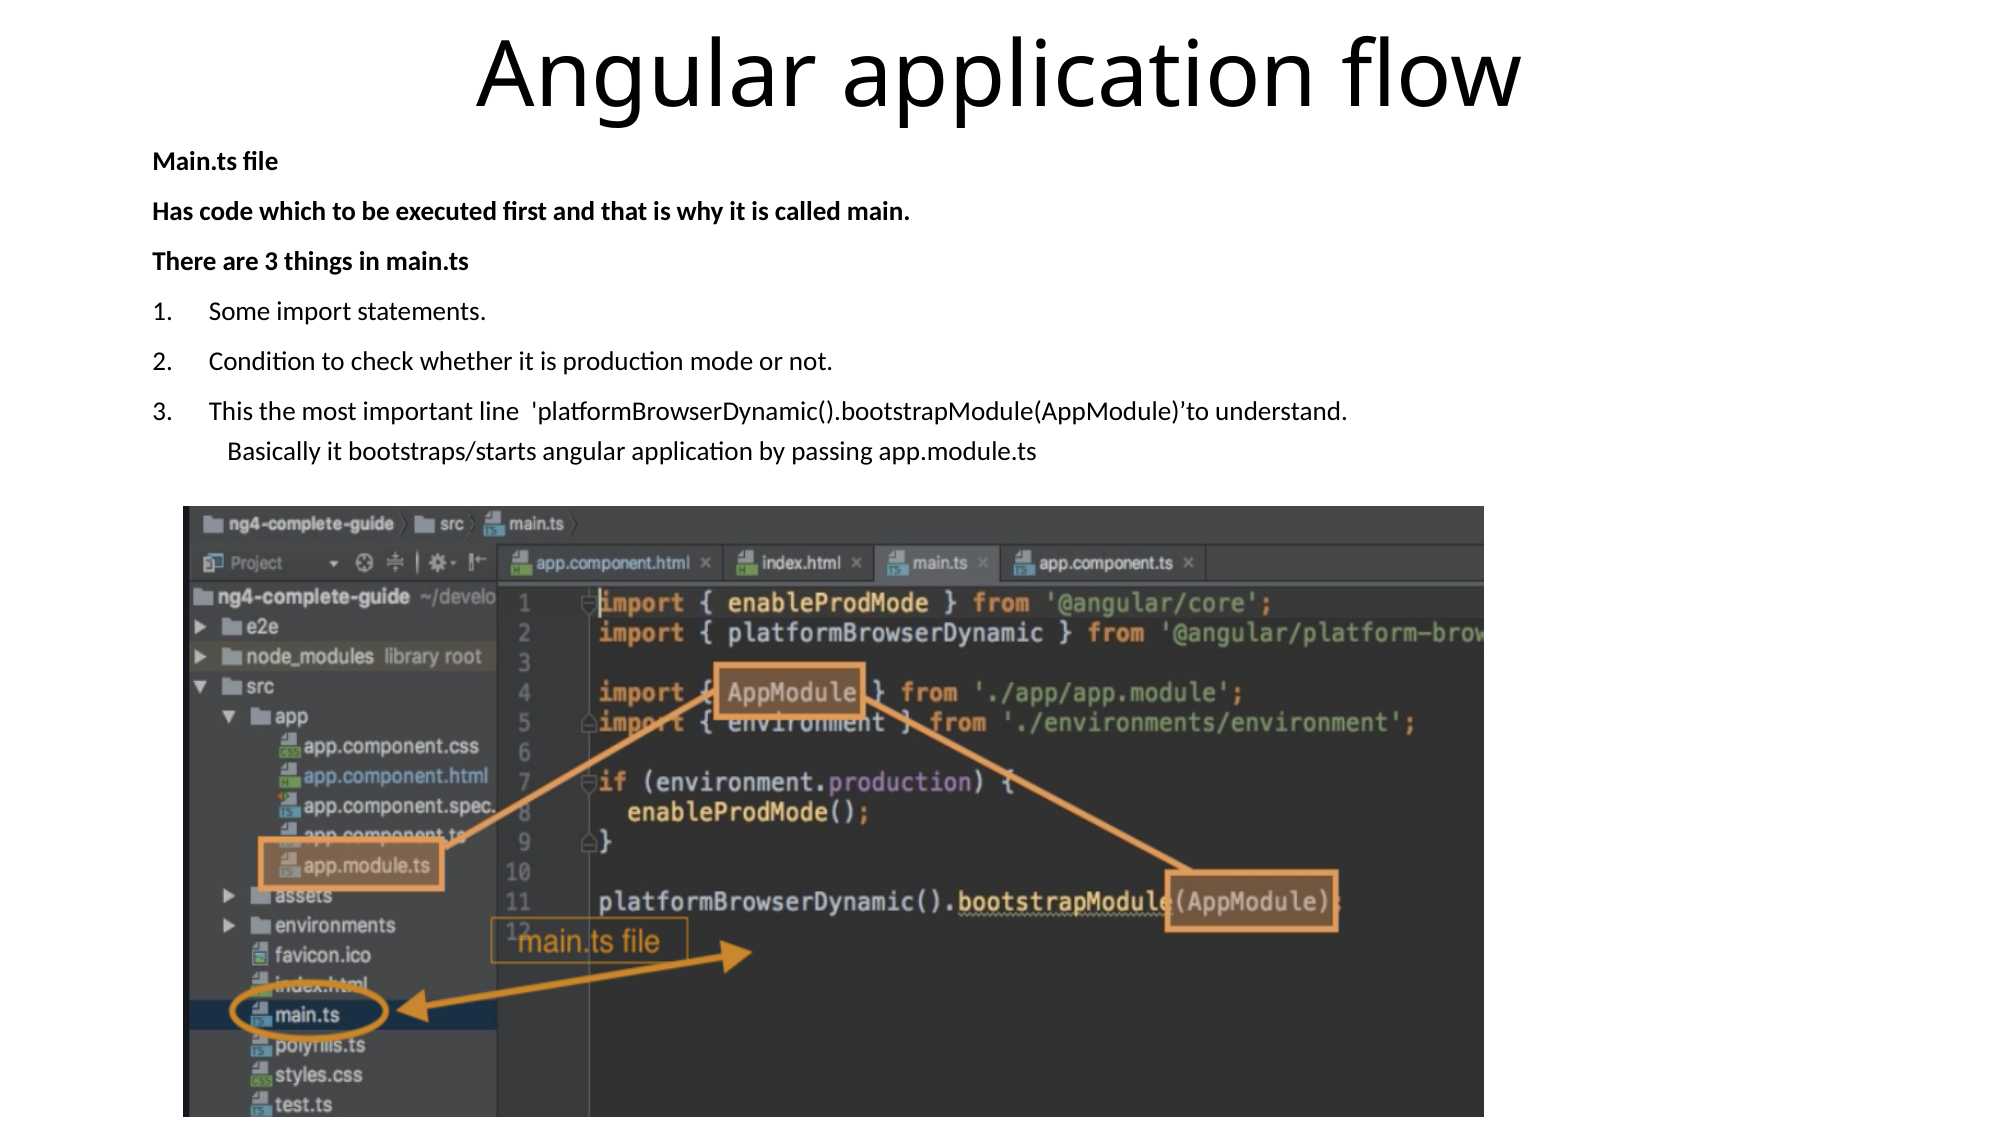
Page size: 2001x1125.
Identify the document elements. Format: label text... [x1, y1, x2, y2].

list Main.ts file Has code which to be executed first and that is why it is called main. There are 3 things in main.ts Some import statements. Condition to check whether it is production mode or not. This the most important line 'platformBrowserDynamic().bootstrapModule(AppModule)’to understand. Basically it bootstraps/starts angular application by passing app.module.ts [137, 139, 1863, 1111]
title Angular application flow [137, 14, 1863, 139]
picture [183, 506, 1484, 1117]
